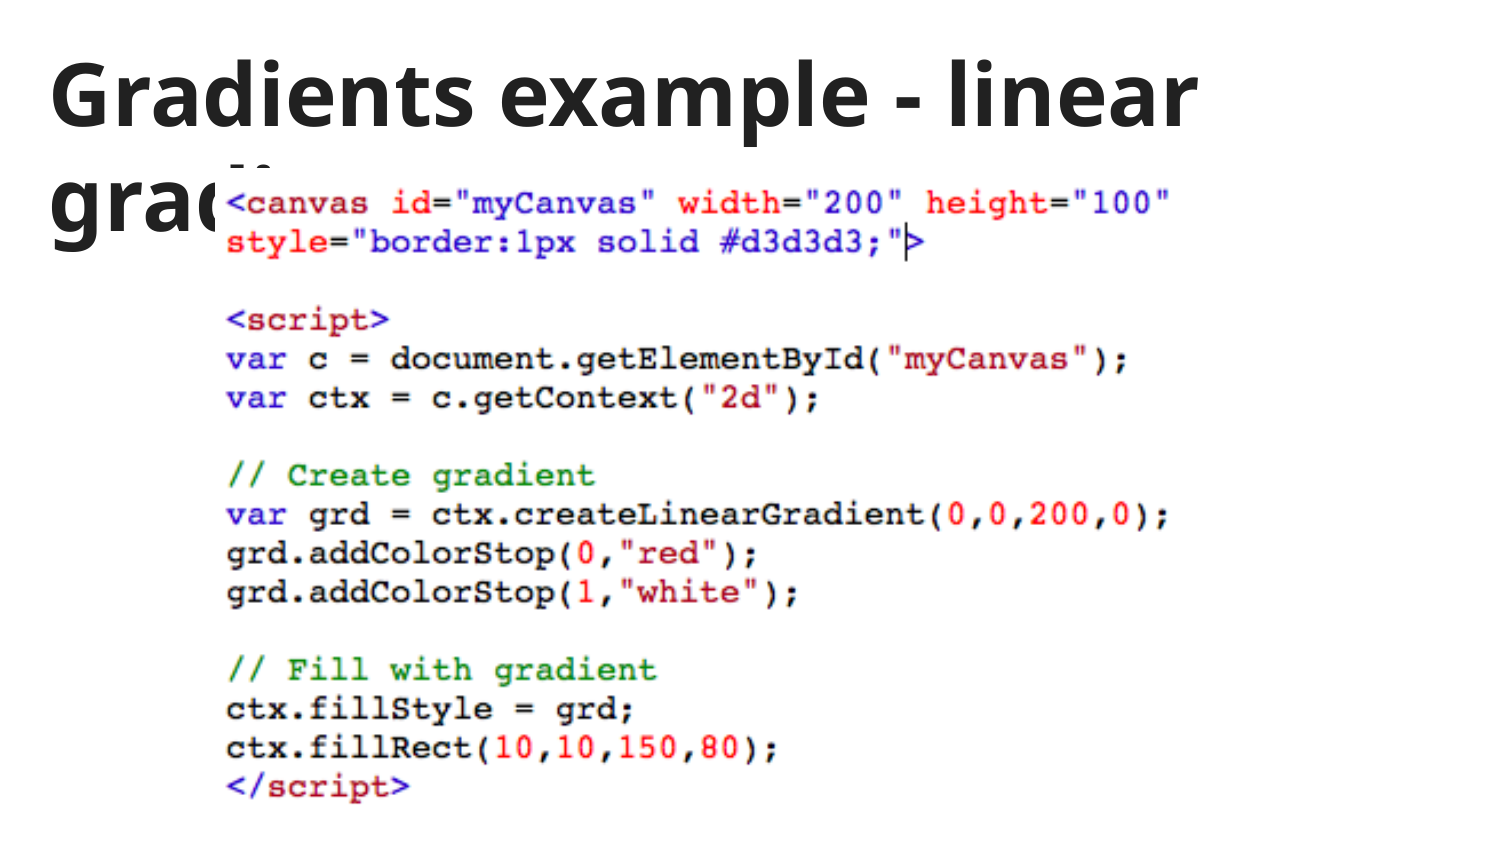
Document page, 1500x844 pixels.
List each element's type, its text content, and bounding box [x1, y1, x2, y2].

title Gradients example - linear gradient [33, 23, 1432, 155]
picture [214, 168, 1251, 811]
